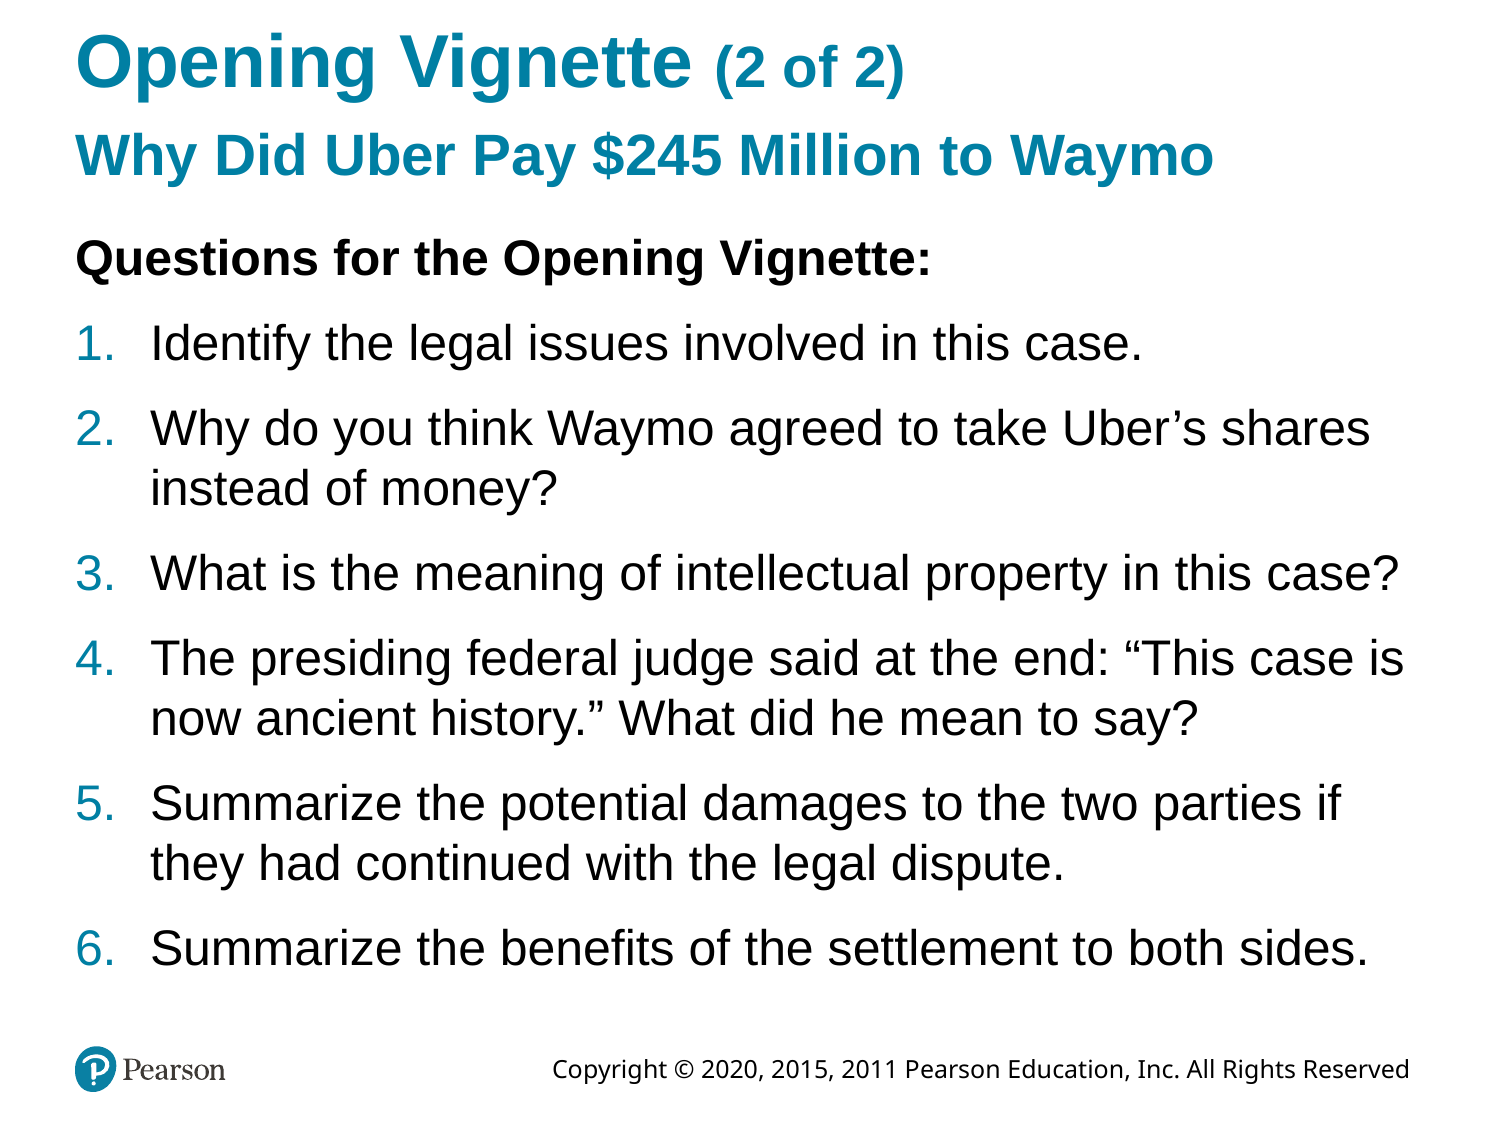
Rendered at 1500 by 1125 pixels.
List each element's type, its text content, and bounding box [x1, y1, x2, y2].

list Questions for the Opening Vignette: Identify the legal issues involved in this case. Why do you think Waymo agreed to take Uber’s shares instead of money? What is the meaning of intellectual property in this case? The presiding federal judge said at the end: “This case is now ancient history.” What did he mean to say? Summarize the potential damages to the two parties if they had continued with the legal dispute. Summarize the benefits of the settlement to both sides. [75, 225, 1413, 976]
list Why Did Uber Pay $245 Million to Waymo [75, 117, 1413, 225]
title Opening Vignette (2 of 2) [75, 0, 1413, 103]
